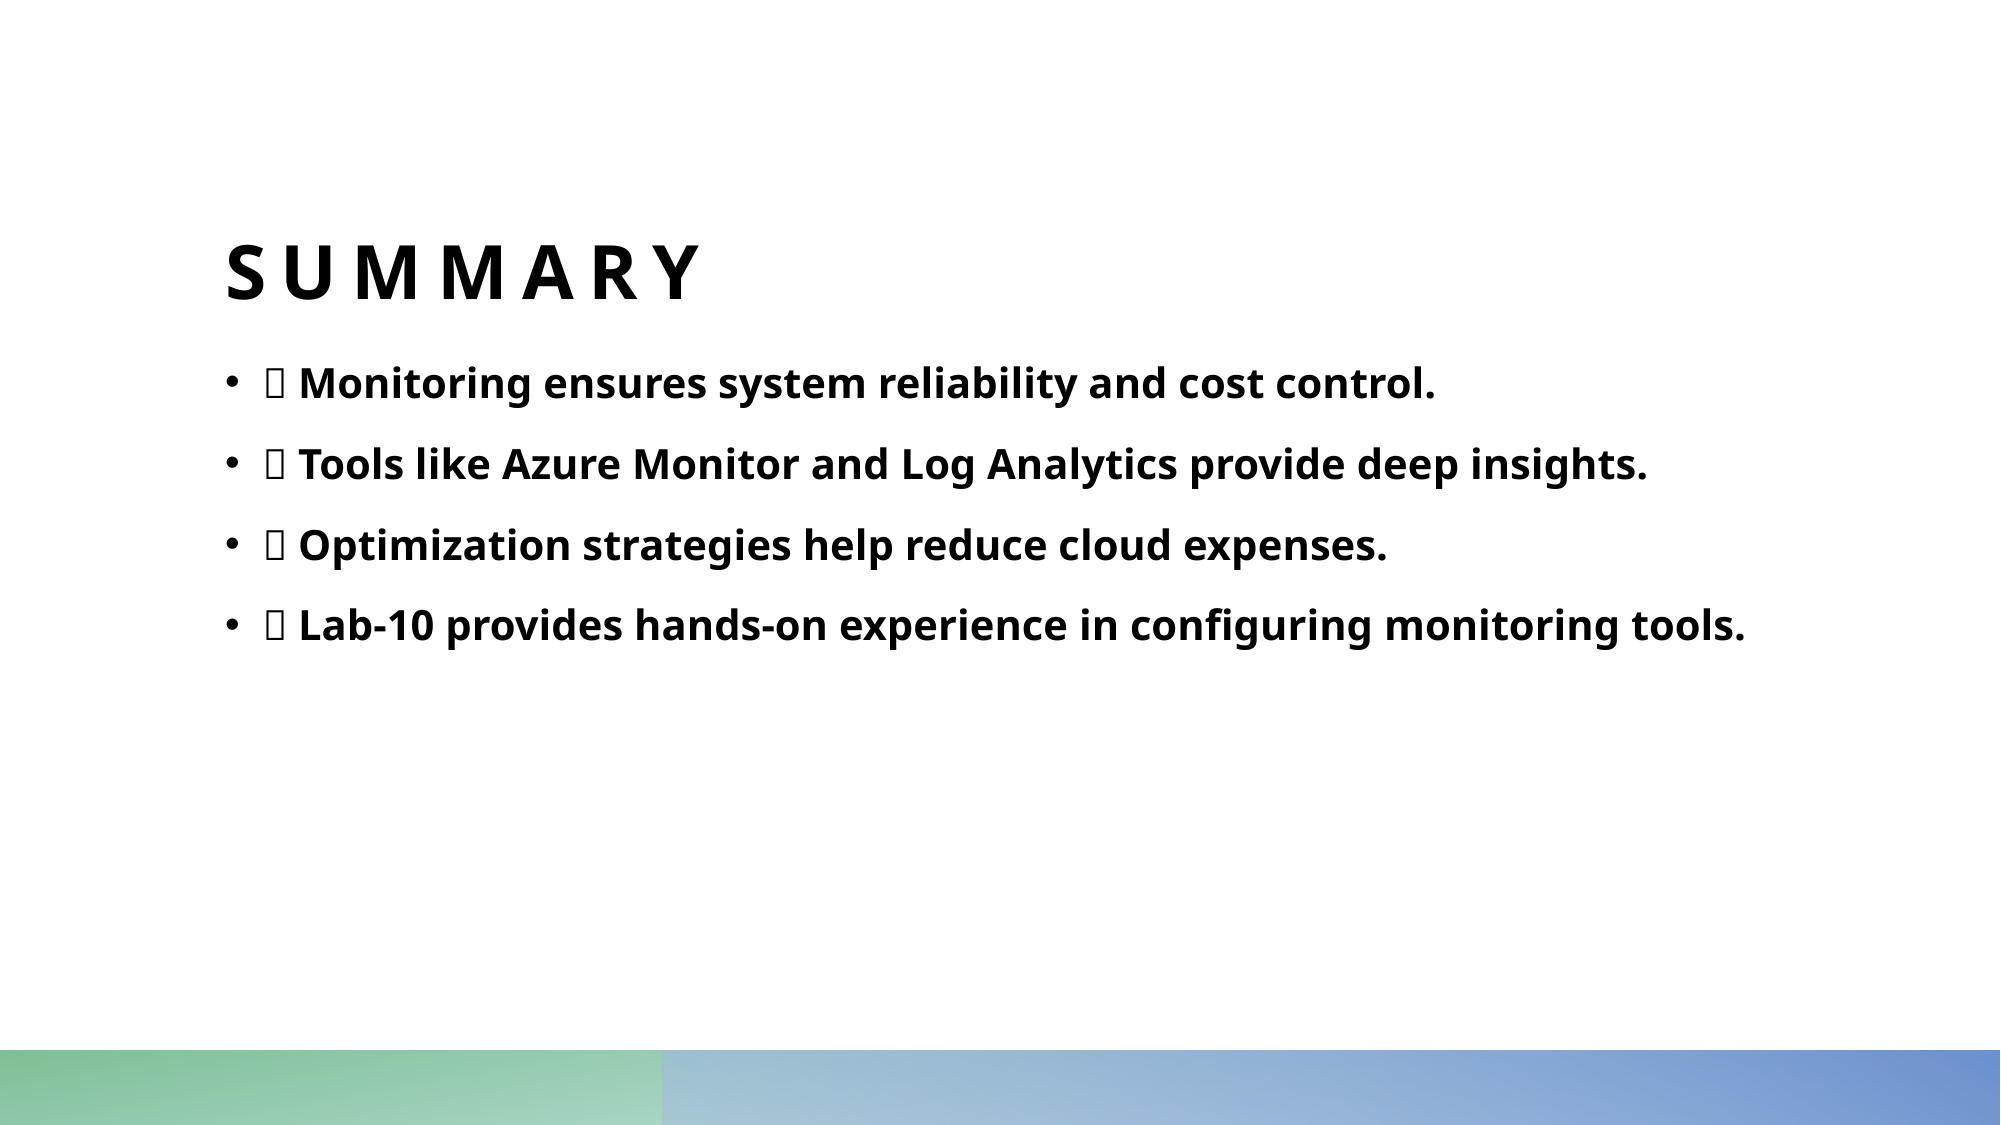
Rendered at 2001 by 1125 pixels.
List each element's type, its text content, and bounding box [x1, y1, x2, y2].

list 📌 Monitoring ensures system reliability and cost control. ✅ Tools like Azure Monitor and Log Analytics provide deep insights. 📌 Optimization strategies help reduce cloud expenses. ✅ Lab-10 provides hands-on experience in configuring monitoring tools. [225, 346, 1905, 1042]
title Summary [225, 111, 1905, 315]
